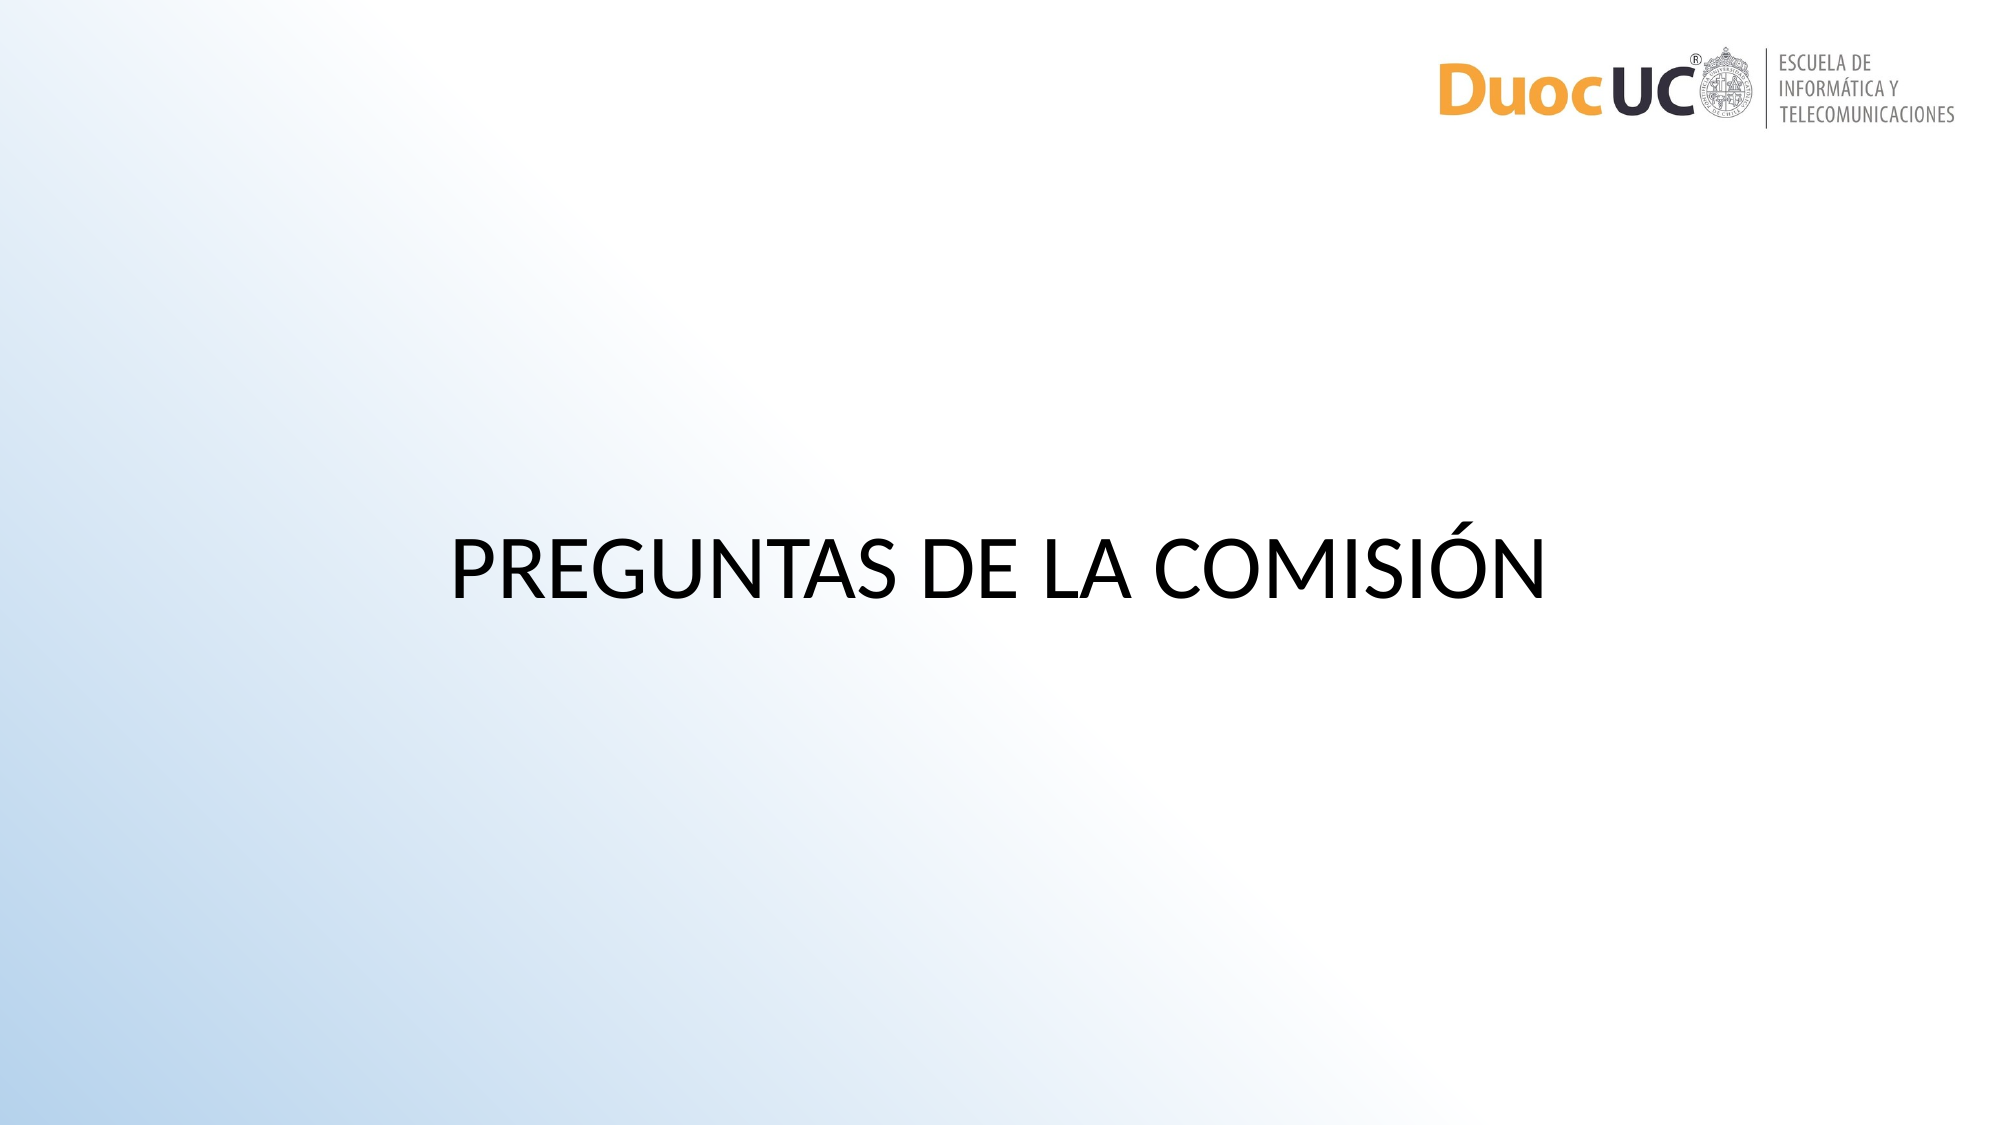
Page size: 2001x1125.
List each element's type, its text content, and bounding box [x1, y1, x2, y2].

text_box PREGUNTAS DE LA COMISIÓN [0, 499, 2000, 624]
picture [1438, 33, 1955, 163]
